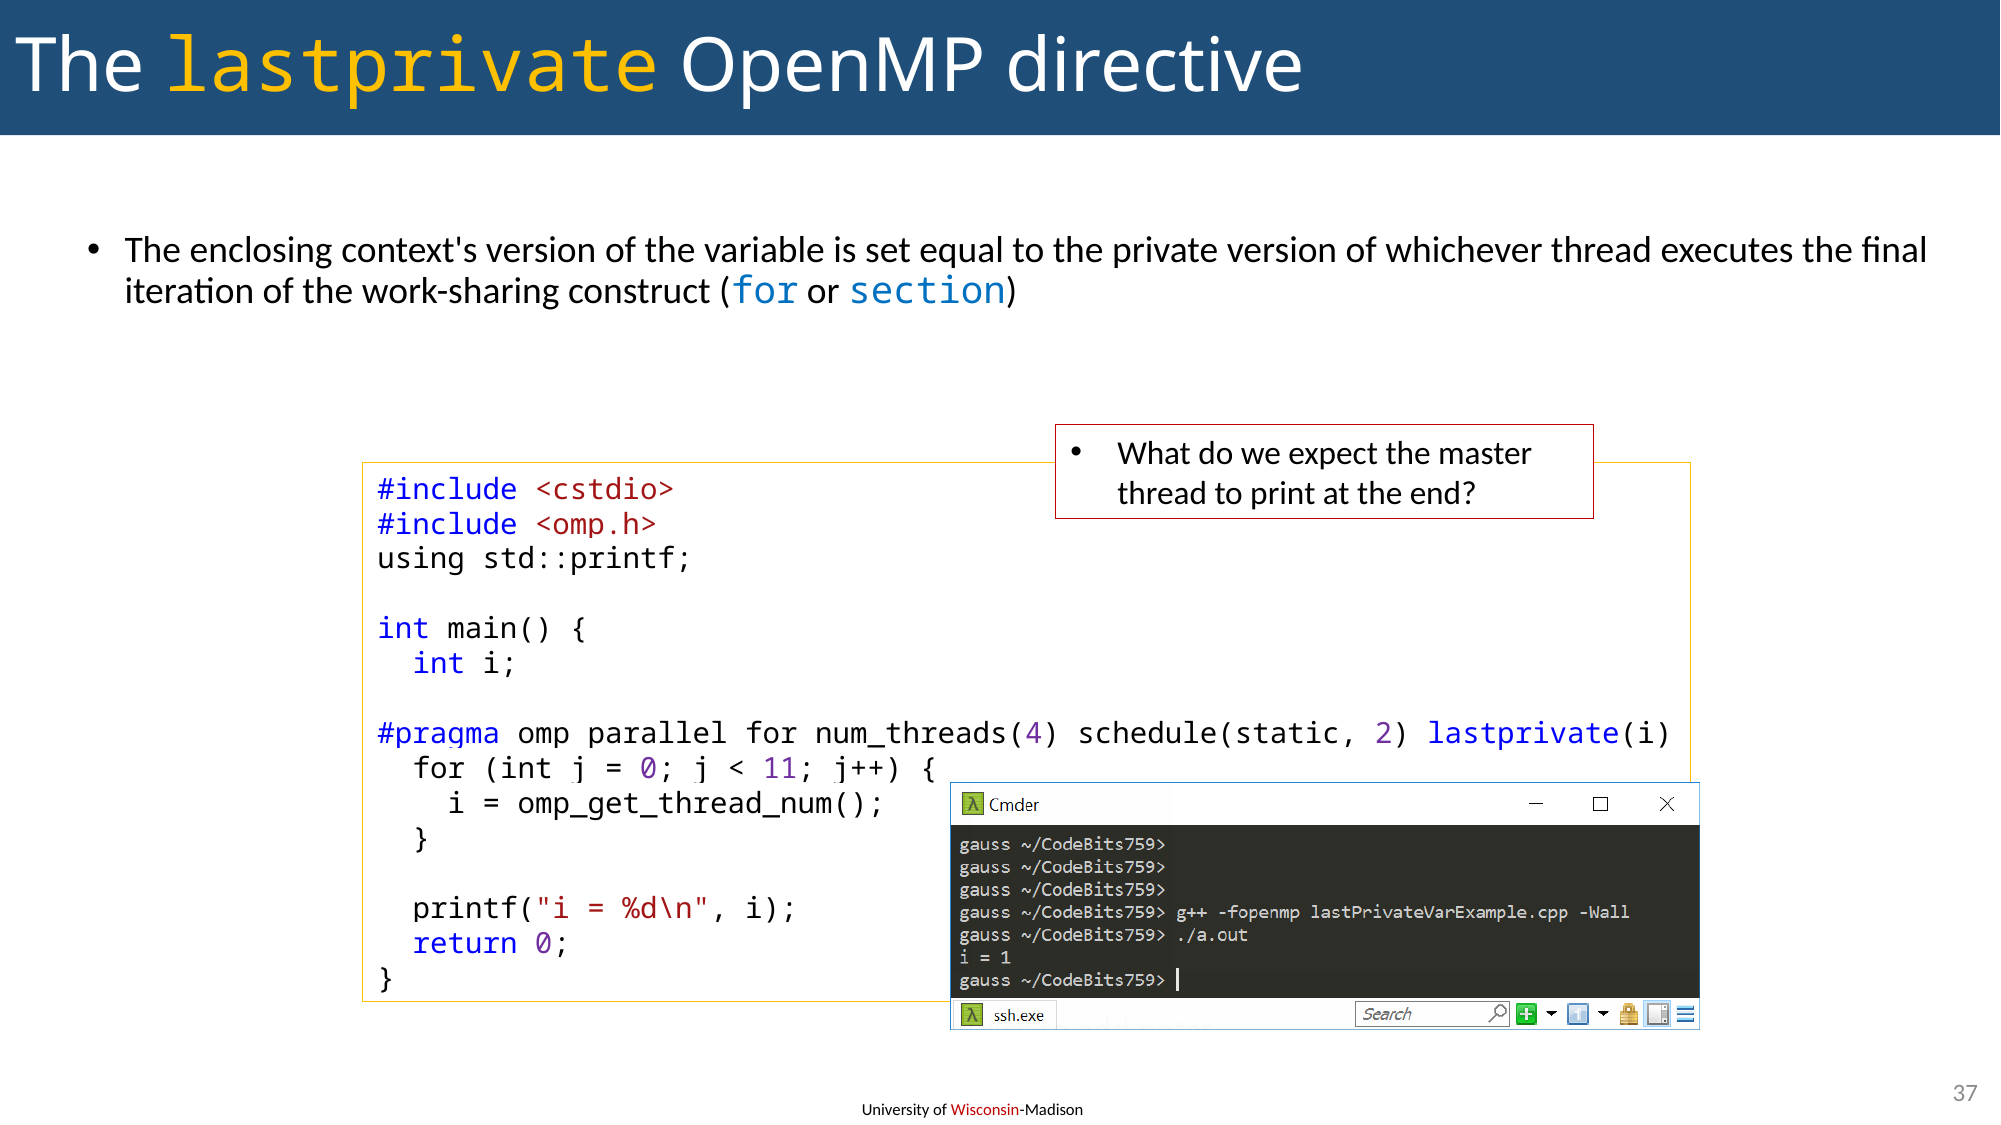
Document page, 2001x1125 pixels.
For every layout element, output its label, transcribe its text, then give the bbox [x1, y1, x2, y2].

text_box What do we expect the master thread to print at the end? [1055, 424, 1594, 519]
text_box #include <cstdio> #include <omp.h> using std::printf; int main() { int i; #pragma omp parallel for num_threads(4) schedule(static, 2) lastprivate(i) for (int j = 0; j < 11; j++) { i = omp_get_thread_num(); } printf("i = %d\n", i); return 0; } [362, 462, 1691, 1002]
picture [949, 782, 1700, 1030]
title The lastprivate OpenMP directive [0, 0, 2000, 136]
list The enclosing context's version of the variable is set equal to the private version of whichever thread executes the final iteration of the work-sharing construct (for or section) [72, 222, 2000, 328]
slide_number 37 [1879, 1069, 1994, 1114]
